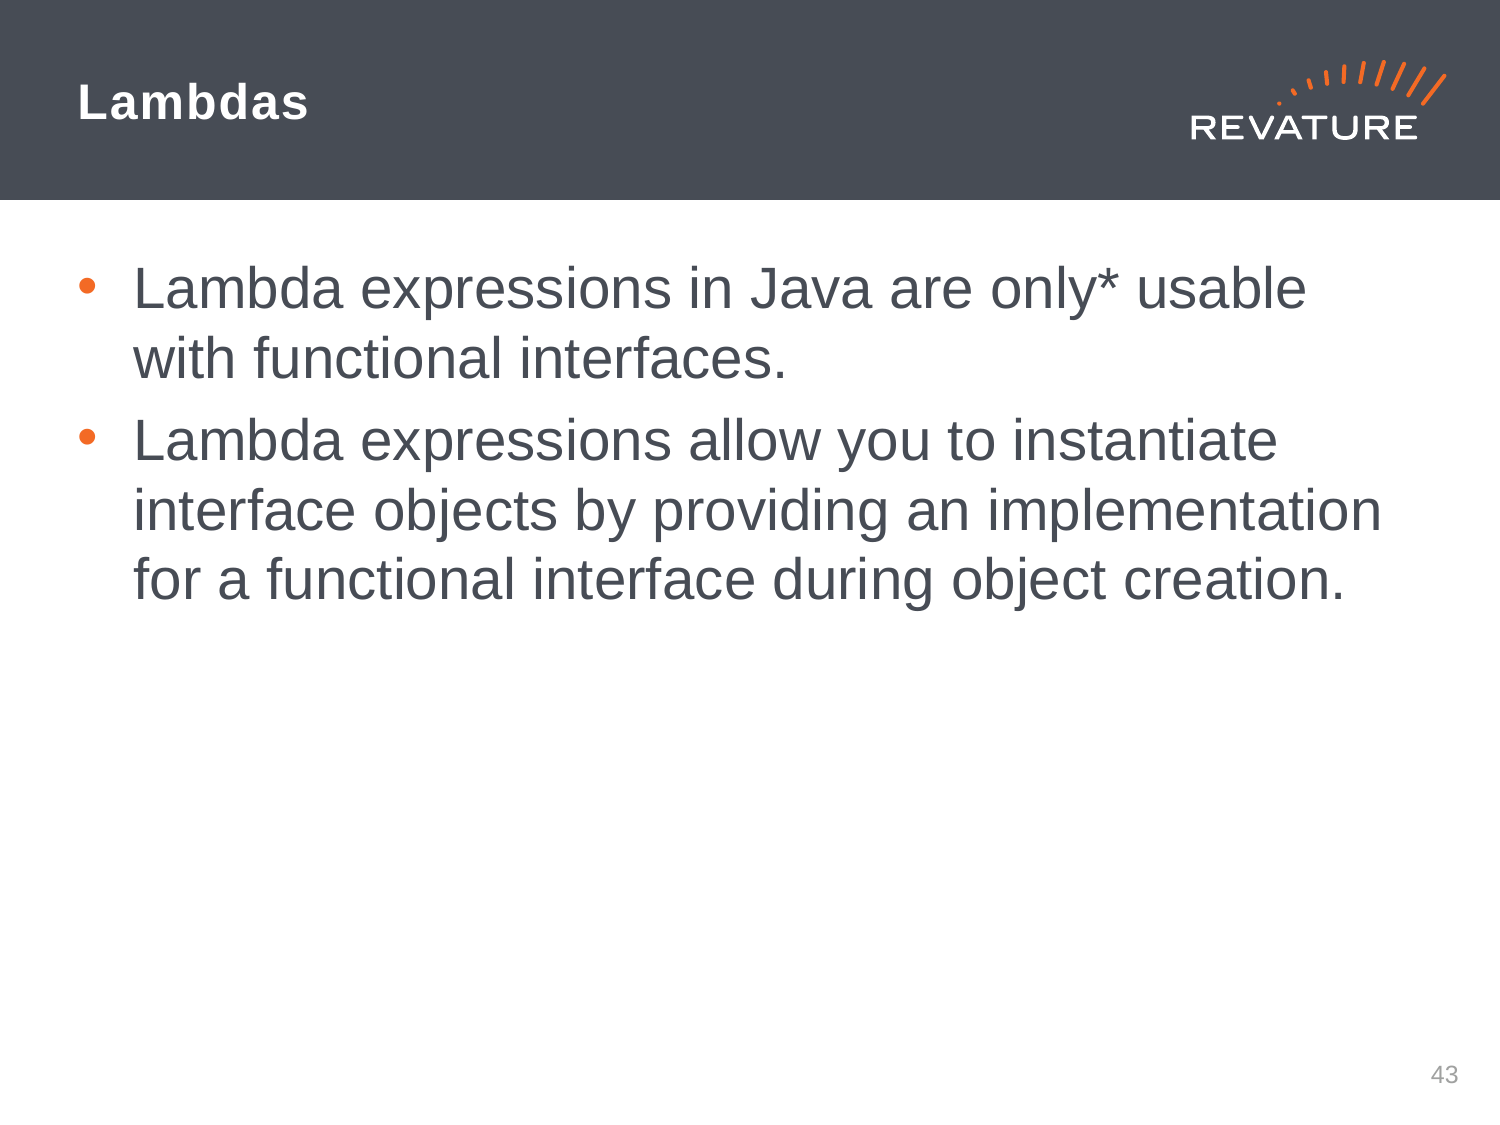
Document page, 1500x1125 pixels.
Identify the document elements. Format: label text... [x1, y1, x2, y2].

title Lambdas [62, 0, 1084, 200]
slide_number 42 [1332, 1043, 1474, 1104]
list Lambda expressions in Java are only* usable with functional interfaces. Lambda expressions allow you to instantiate interface objects by providing an implementation for a functional interface during object creation. [62, 243, 1438, 1044]
